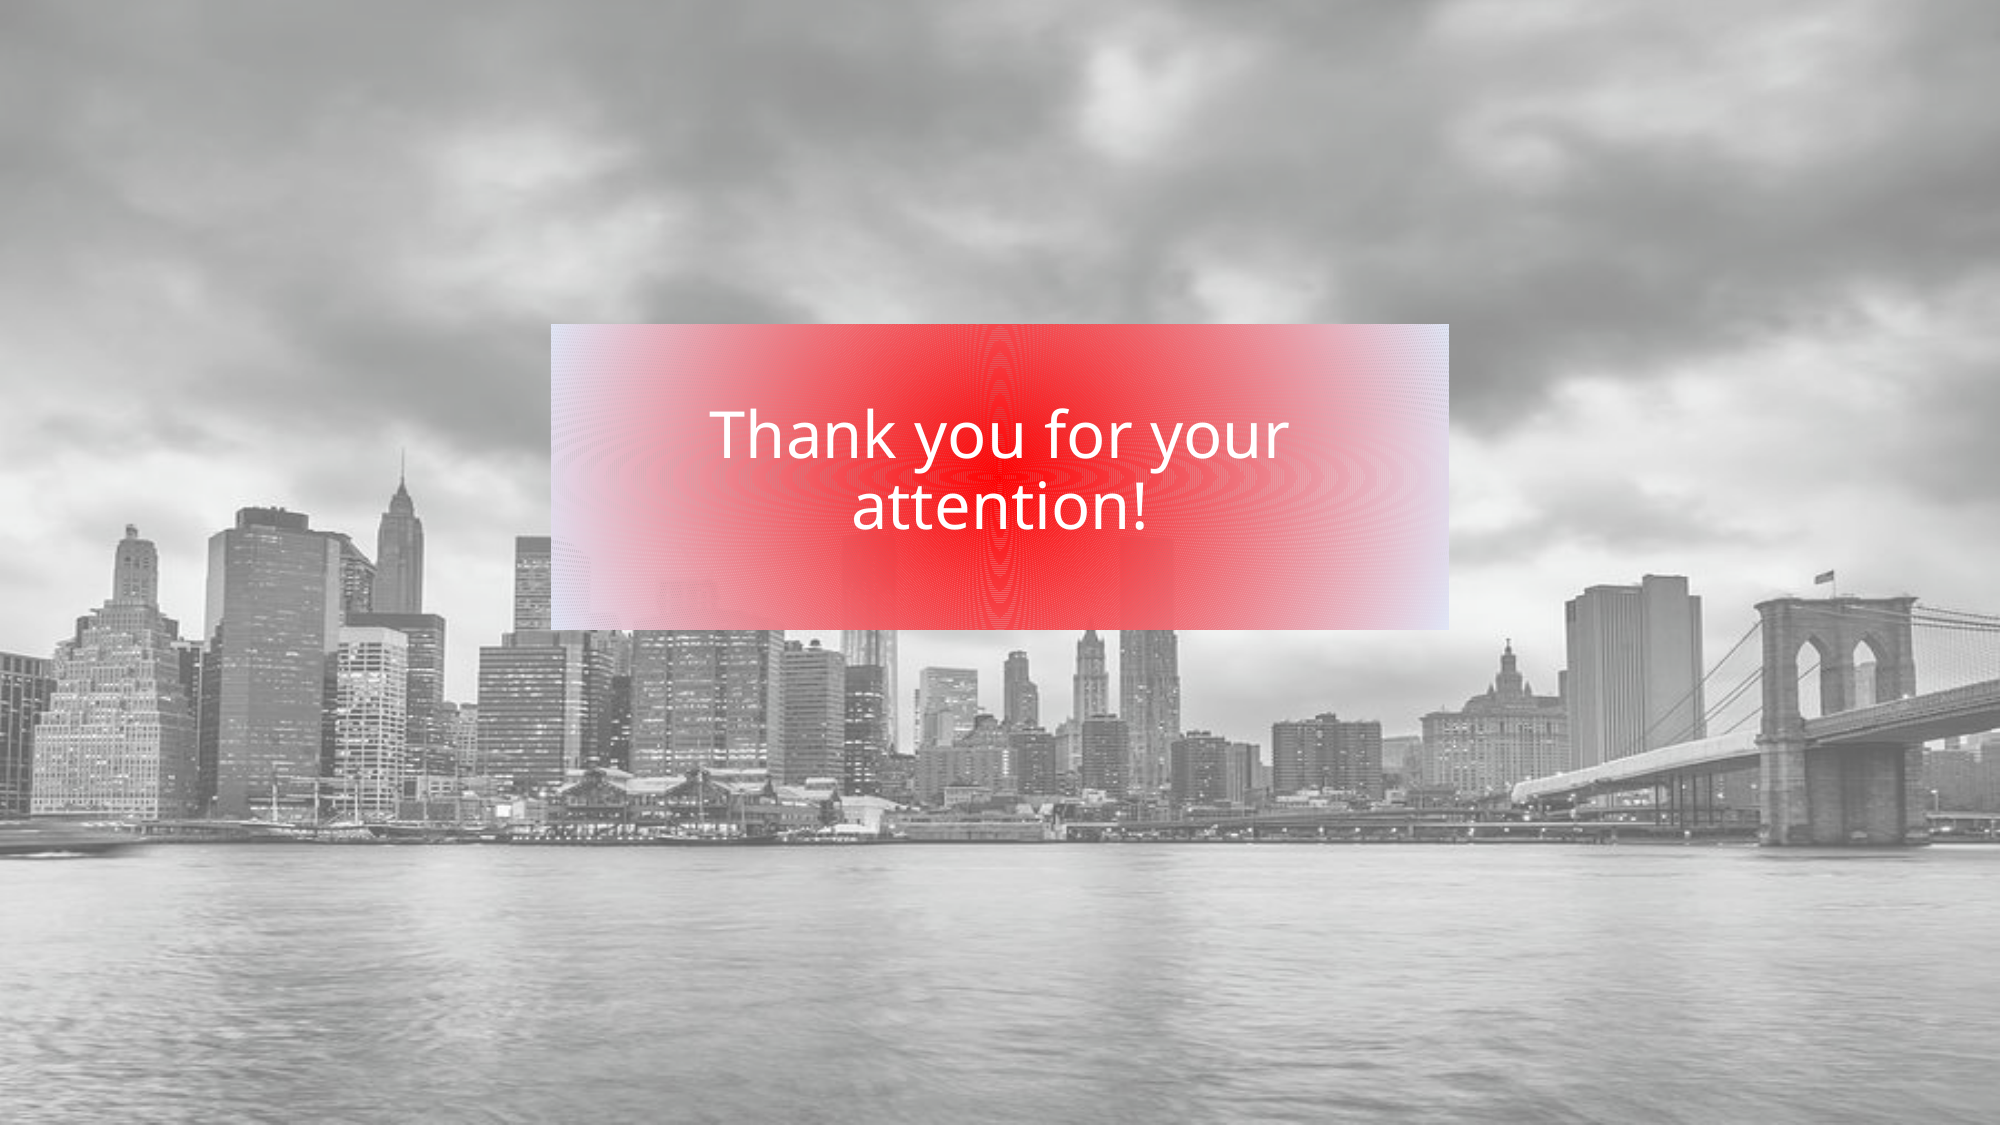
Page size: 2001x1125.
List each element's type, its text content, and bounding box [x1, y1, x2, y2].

title Thank you for your attention! [551, 324, 1449, 630]
